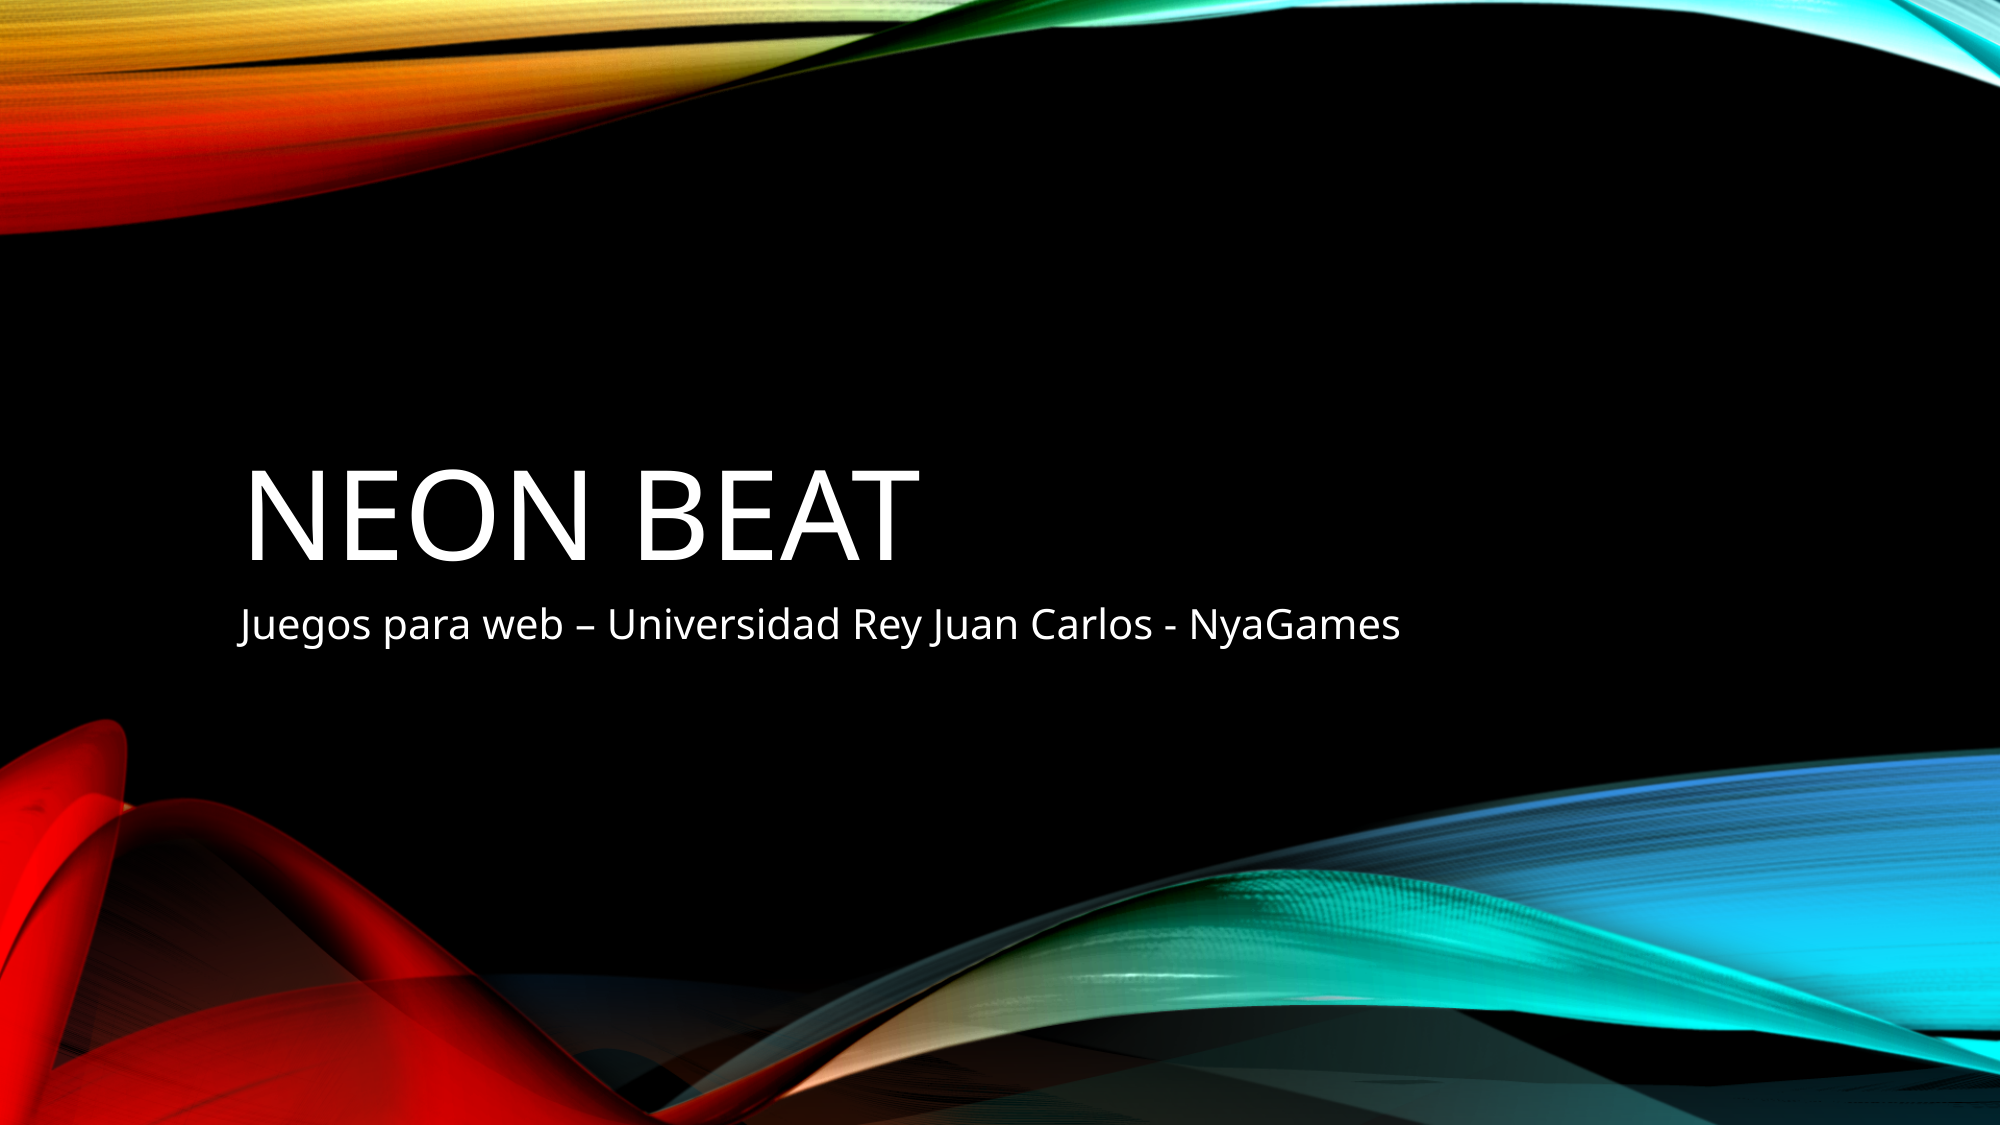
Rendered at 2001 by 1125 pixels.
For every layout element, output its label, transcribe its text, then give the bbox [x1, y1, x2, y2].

subtitle Juegos para web – Universidad Rey Juan Carlos - NyaGames [225, 595, 1775, 709]
title Neon beat [225, 295, 1775, 595]
picture [0, 717, 2000, 1125]
picture [0, 0, 2000, 237]
